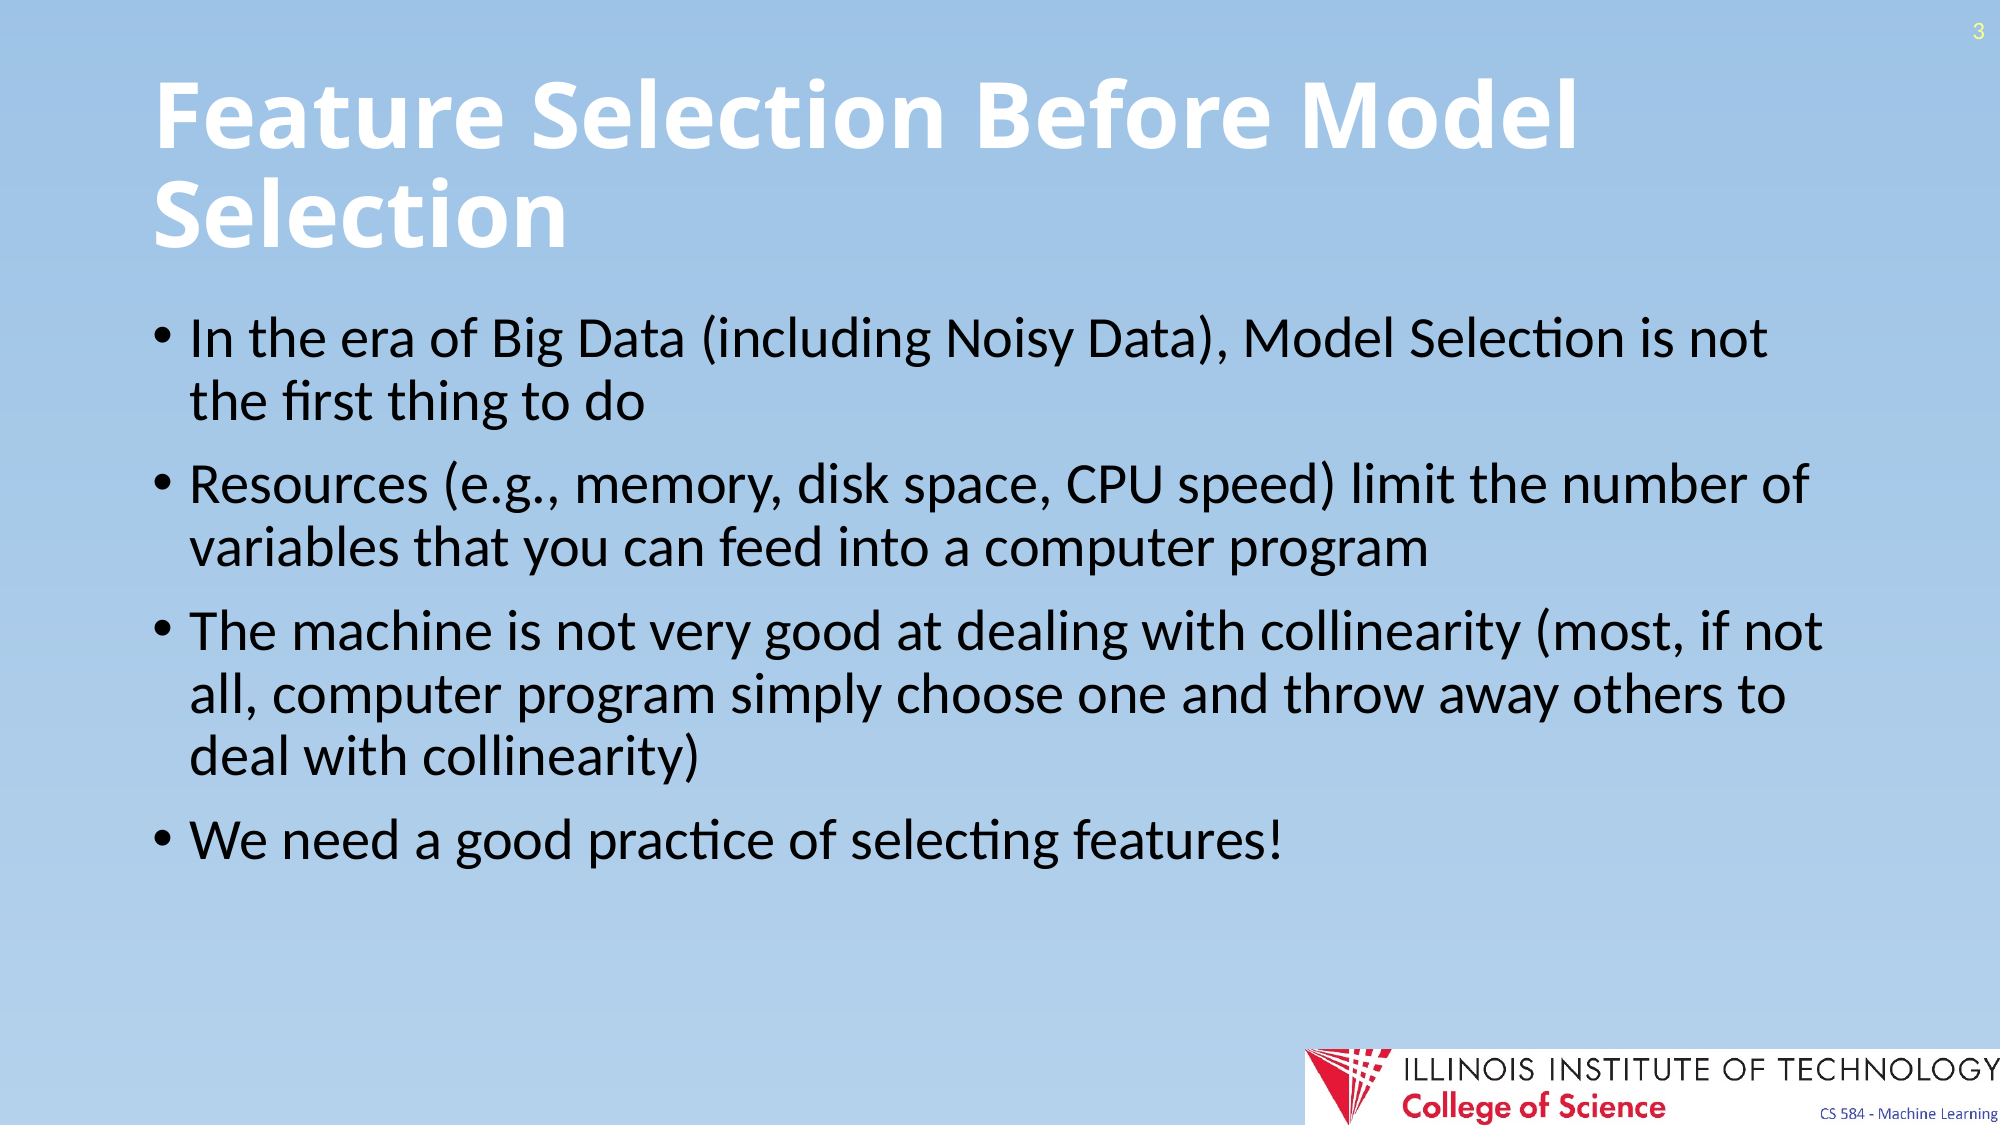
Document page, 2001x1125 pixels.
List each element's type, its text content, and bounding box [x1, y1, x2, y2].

slide_number 3 [1550, 0, 2000, 60]
picture [1305, 1049, 2000, 1125]
list In the era of Big Data (including Noisy Data), Model Selection is not the first thing to do Resources (e.g., memory, disk space, CPU speed) limit the number of variables that you can feed into a computer program The machine is not very good at dealing with collinearity (most, if not all, computer program simply choose one and throw away others to deal with collinearity) We need a good practice of selecting features! [137, 299, 1863, 1014]
title Feature Selection Before Model Selection [137, 59, 1863, 278]
